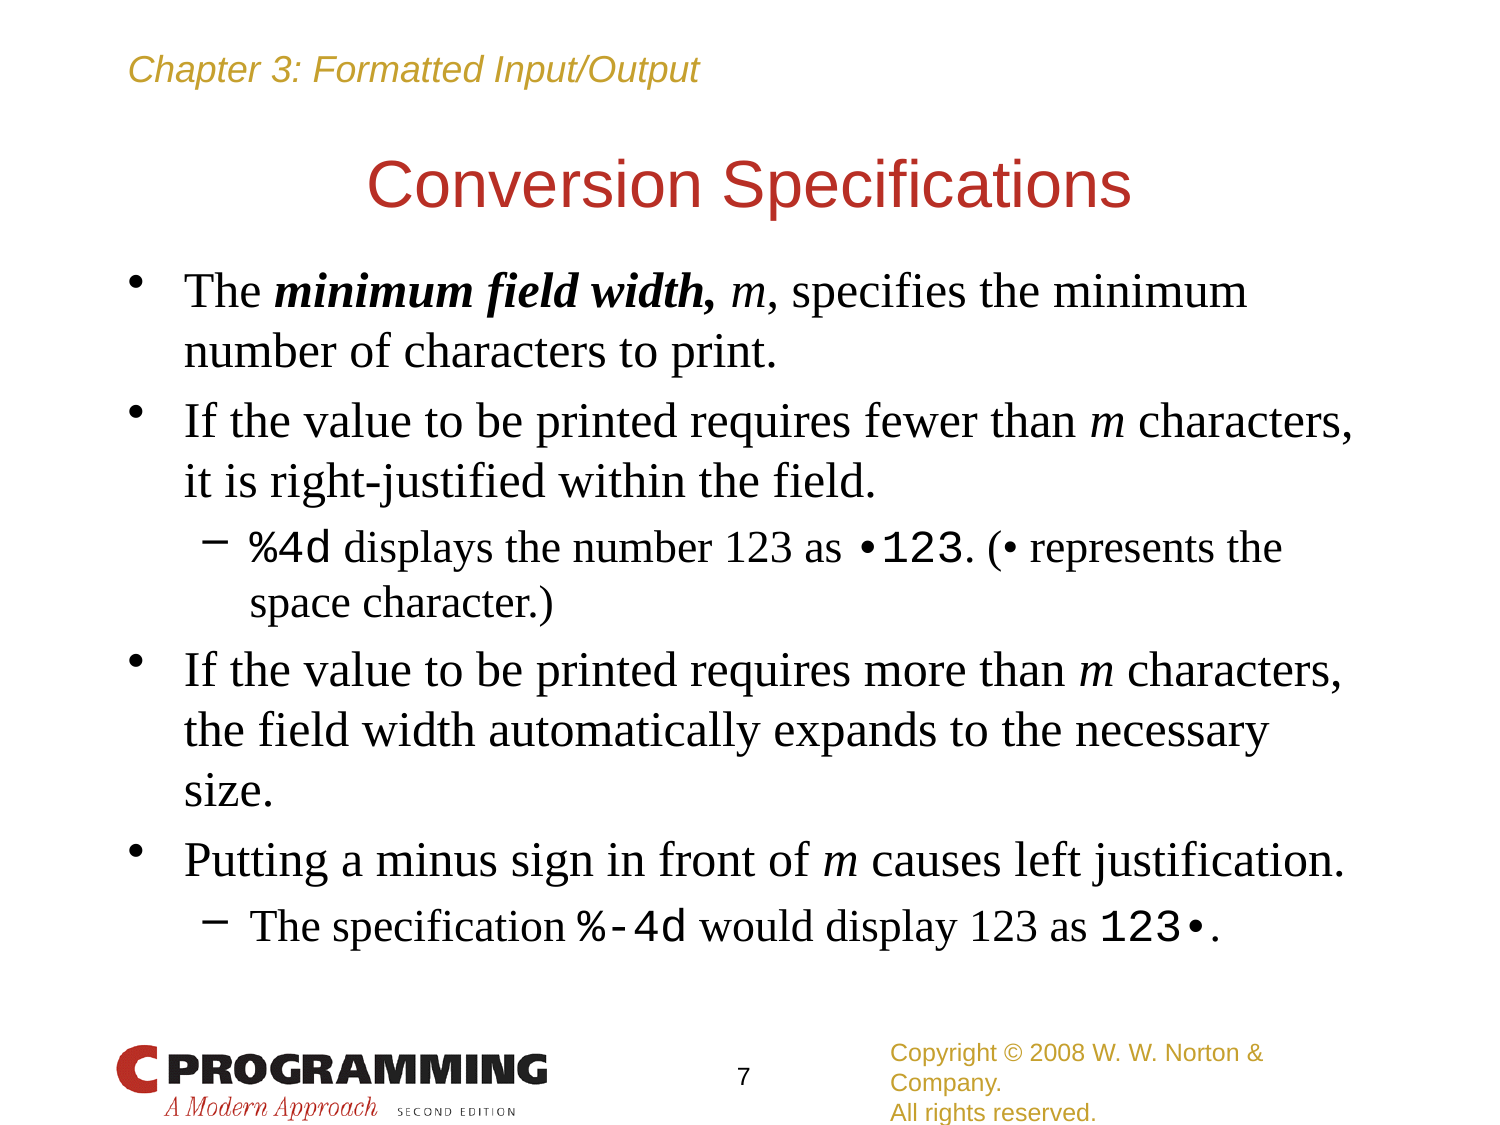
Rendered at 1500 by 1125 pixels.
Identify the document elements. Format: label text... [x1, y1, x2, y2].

slide_number 7 [687, 1049, 801, 1101]
list The minimum field width, m, specifies the minimum number of characters to print. If the value to be printed requires fewer than m characters, it is right-justified within the field. %4d displays the number 123 as •123. (• represents the space character.) If the value to be printed requires more than m characters, the field width automatically expands to the necessary size. Putting a minus sign in front of m causes left justification. The specification %-4d would display 123 as 123•. [112, 249, 1388, 1038]
title Conversion Specifications [112, 125, 1388, 238]
footer Copyright © 2008 W. W. Norton & Company. All rights reserved. [874, 1043, 1388, 1119]
picture [112, 1041, 550, 1123]
